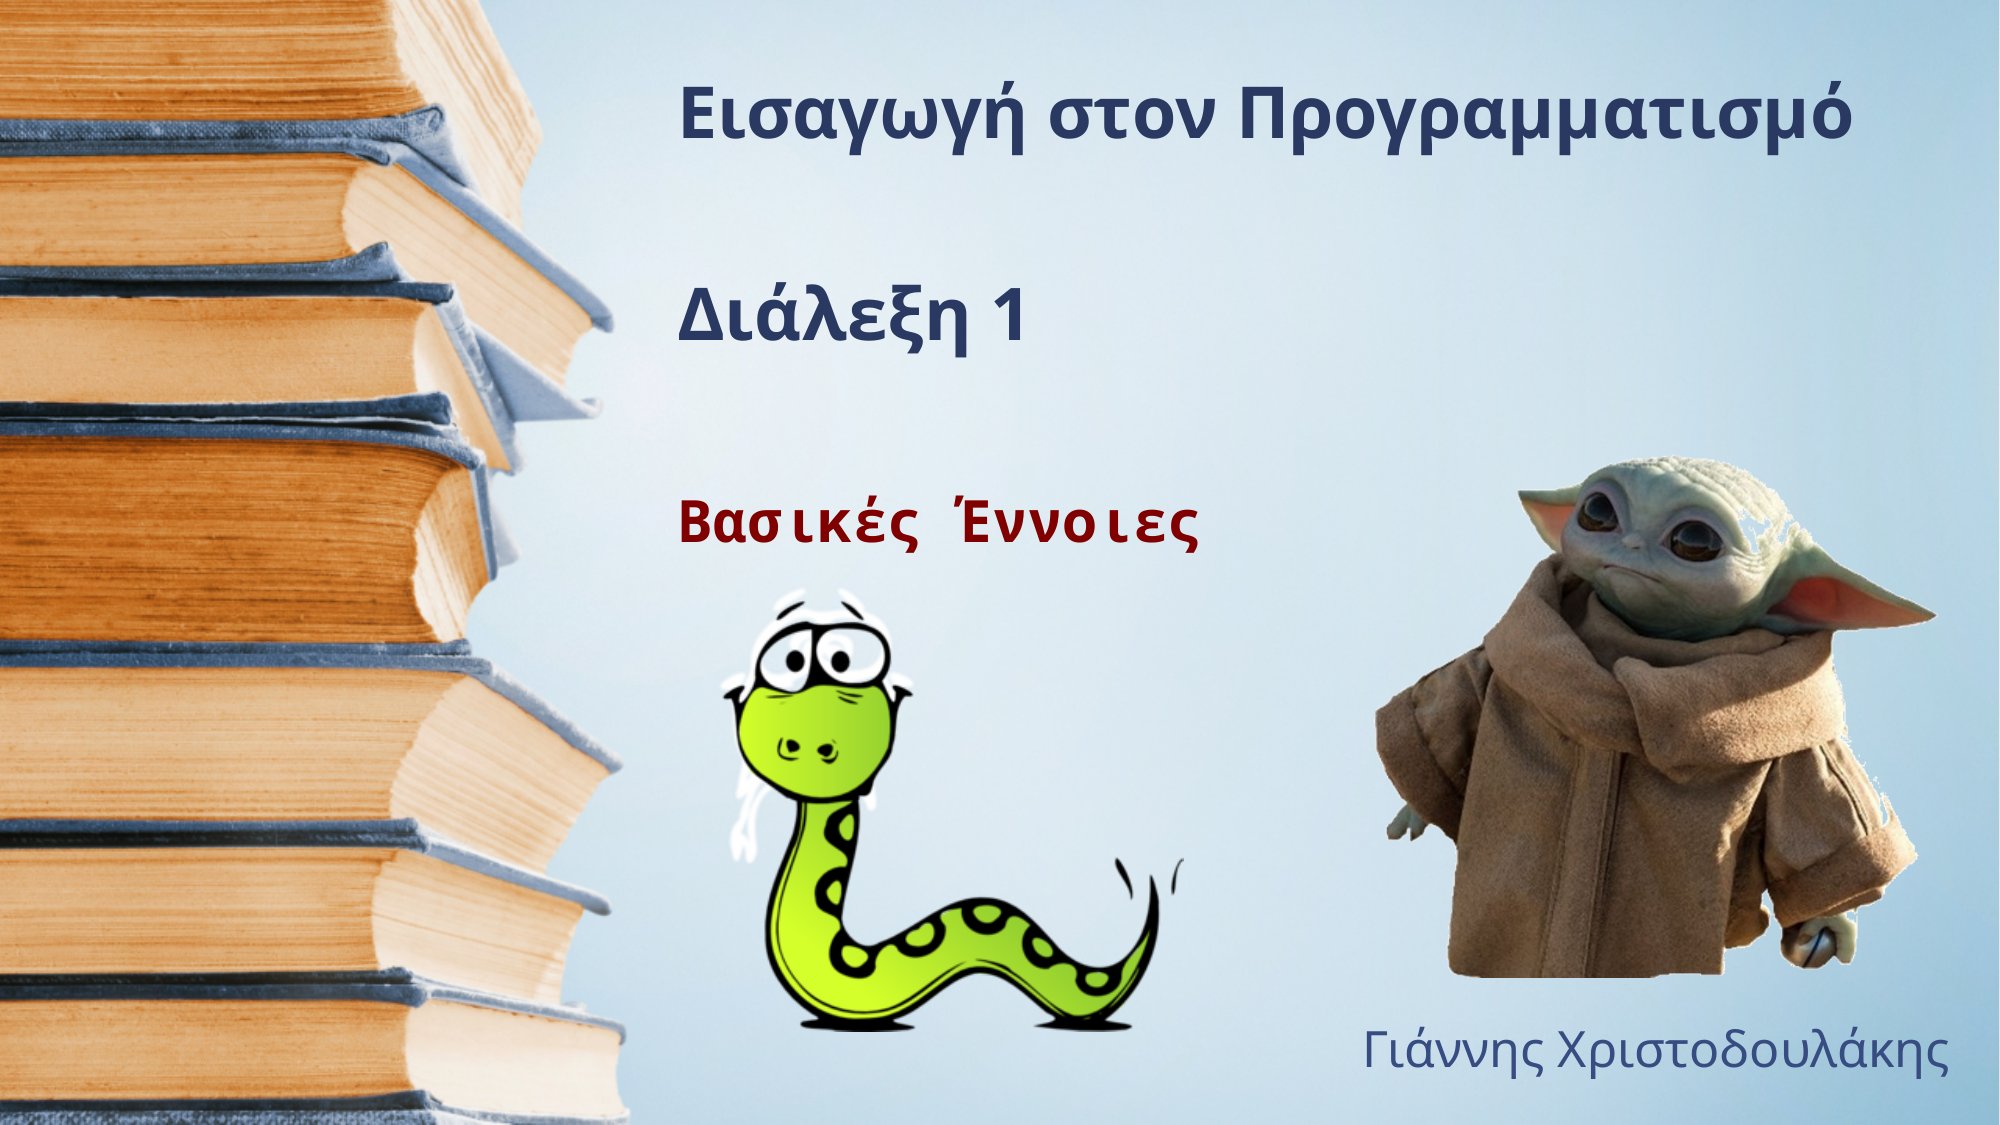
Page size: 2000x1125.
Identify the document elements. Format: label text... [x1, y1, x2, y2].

title Διάλεξη 1 [657, 267, 1807, 366]
text_box Εισαγωγή στον Προγραμματισμό [657, 65, 1944, 165]
text_box Γιάννης Χριστοδουλάκης [1348, 1010, 1966, 1086]
picture [0, 0, 2000, 1125]
subtitle Βασικές Έννοιες [657, 479, 1245, 598]
